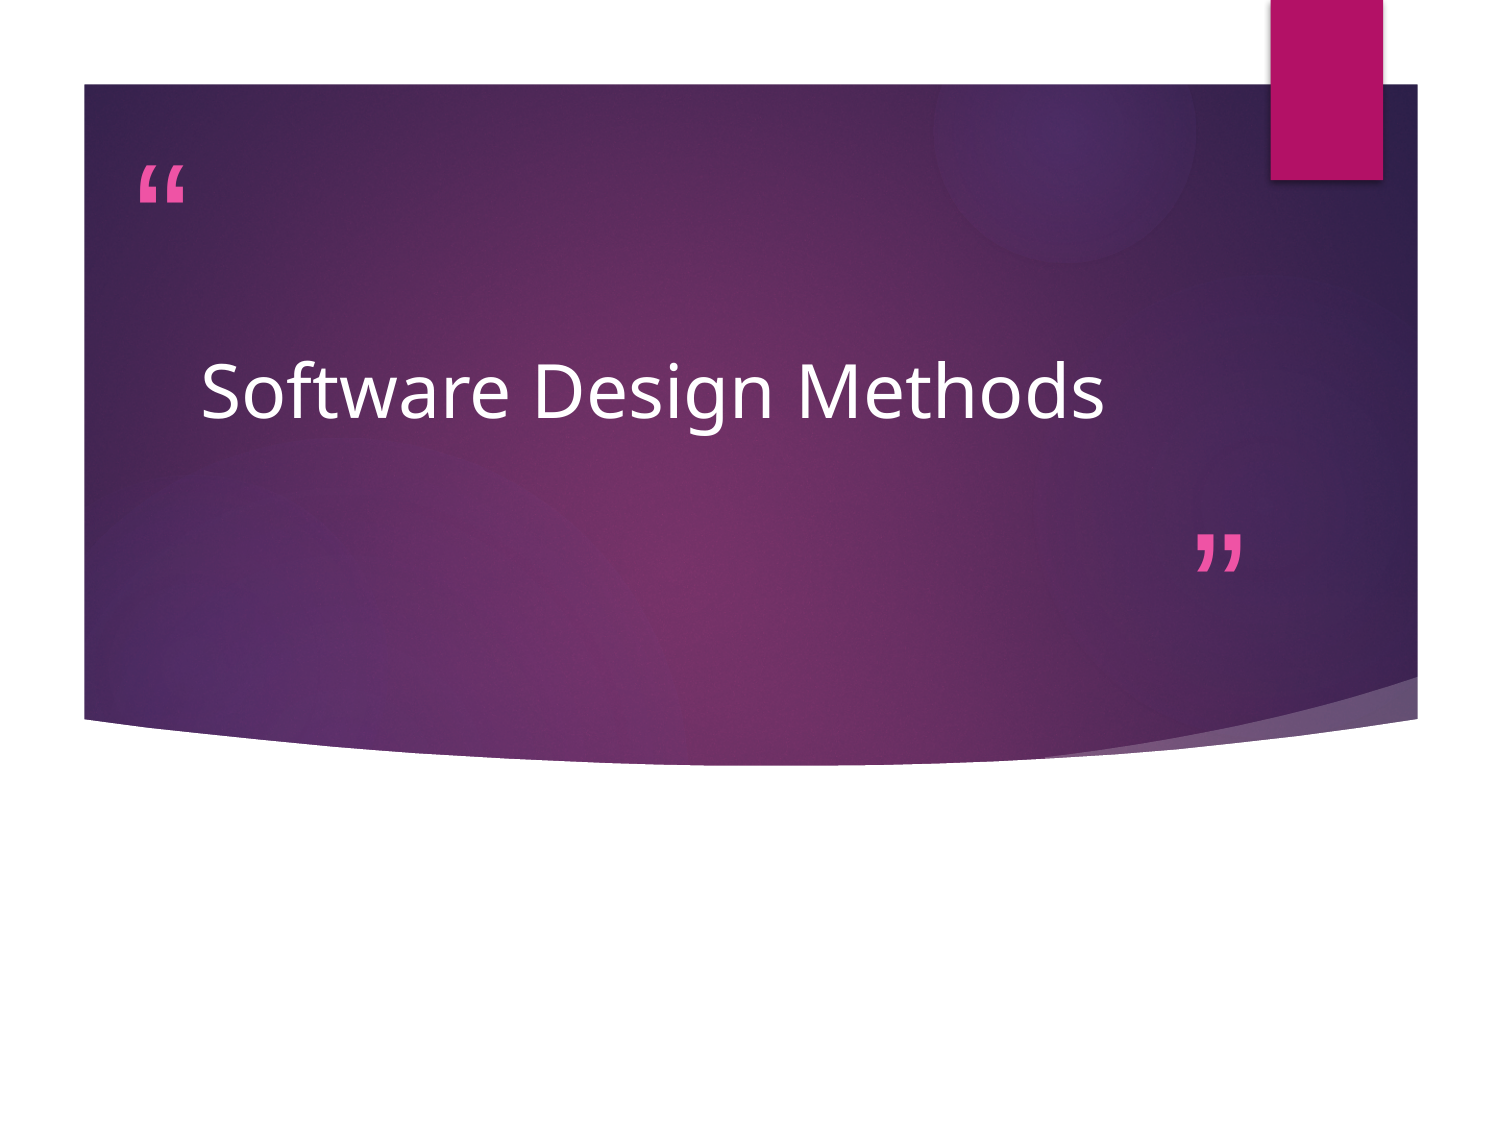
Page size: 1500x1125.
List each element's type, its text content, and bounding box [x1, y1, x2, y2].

title Software Design Methods [185, 152, 1196, 625]
